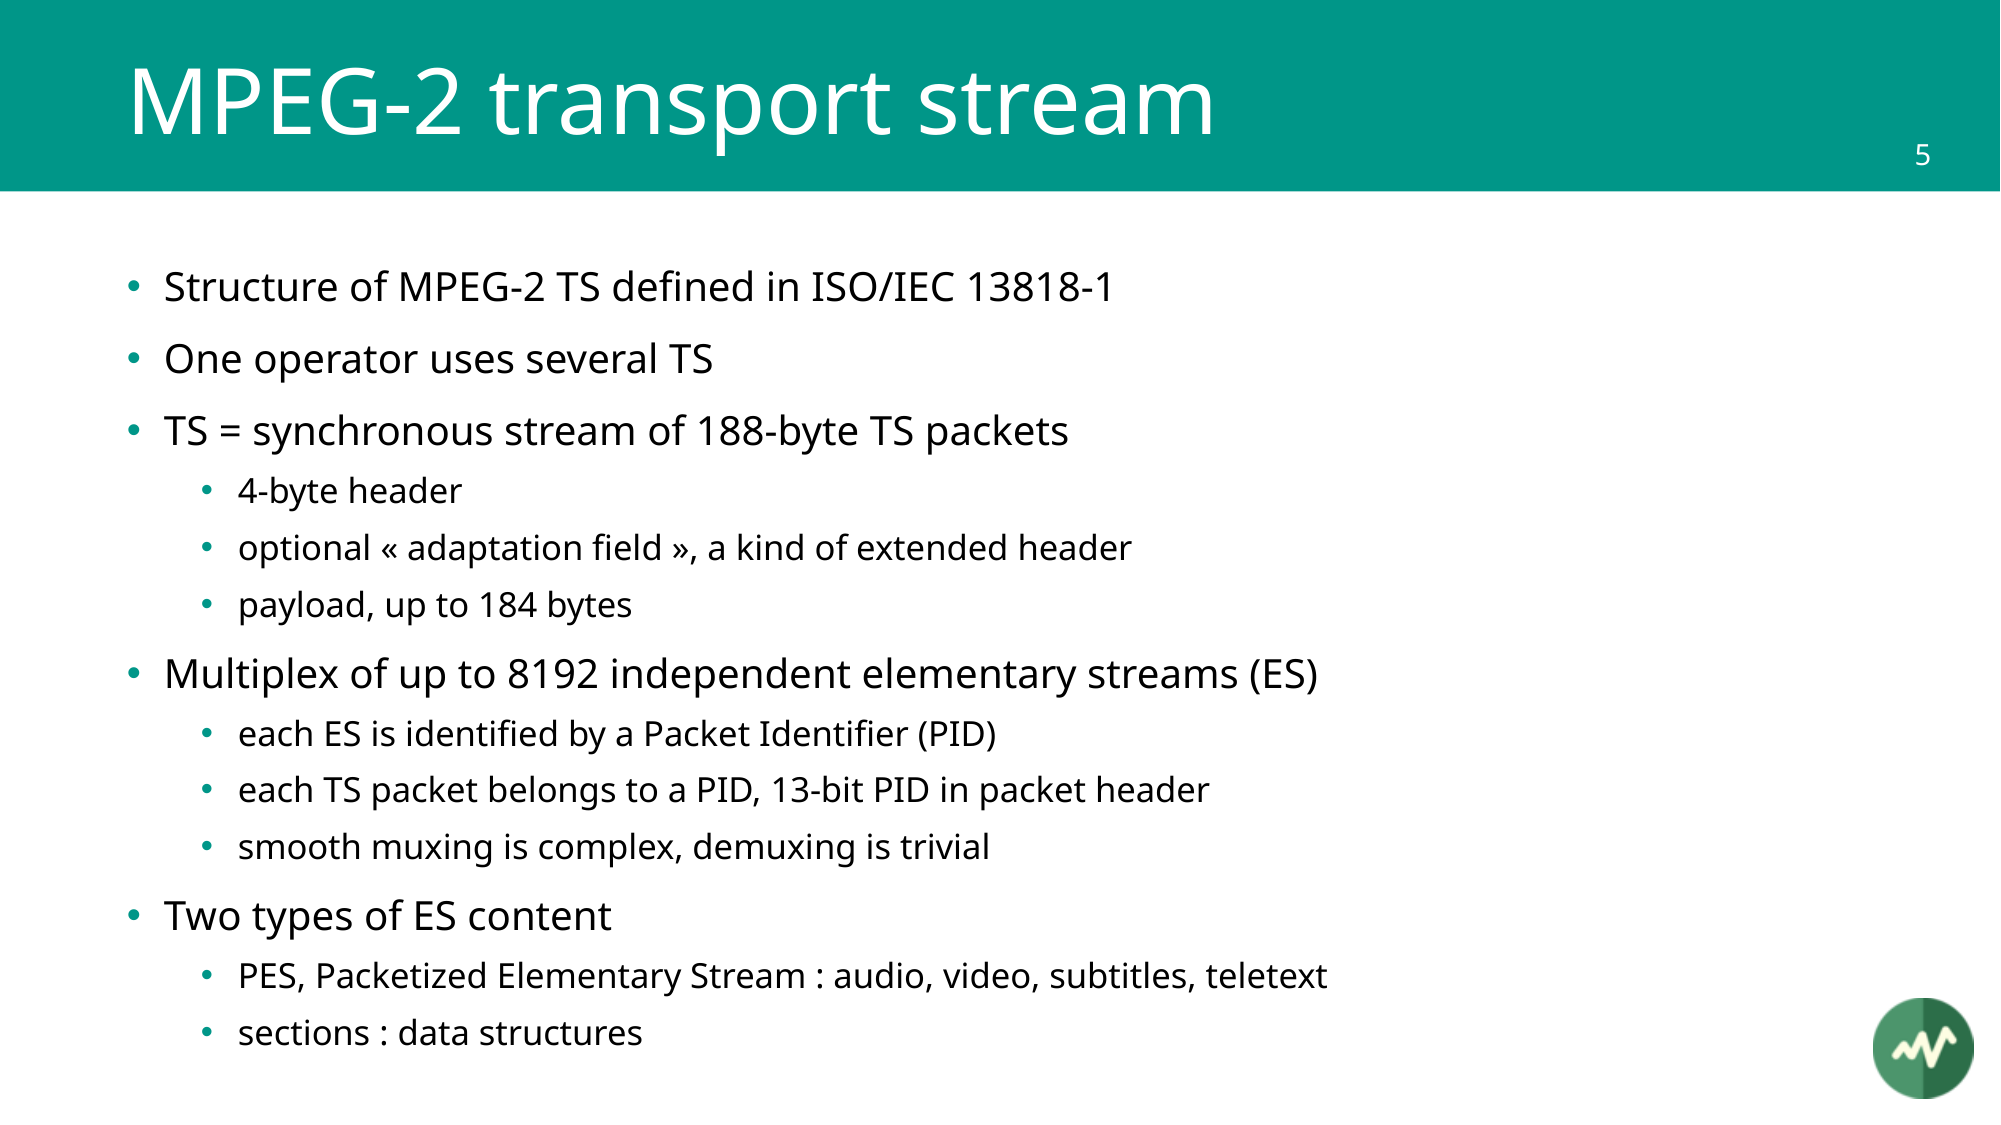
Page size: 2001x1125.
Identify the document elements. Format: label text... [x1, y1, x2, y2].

list Structure of MPEG-2 TS defined in ISO/IEC 13818-1 One operator uses several TS TS = synchronous stream of 188-byte TS packets 4-byte header optional « adaptation field », a kind of extended header payload, up to 184 bytes Multiplex of up to 8192 independent elementary streams (ES) each ES is identified by a Packet Identifier (PID) each TS packet belongs to a PID, 13-bit PID in packet header smooth muxing is complex, demuxing is trivial Two types of ES content PES, Packetized Elementary Stream : audio, video, subtitles, teletext sections : data structures [111, 244, 1812, 1071]
picture [1873, 998, 1974, 1099]
title MPEG-2 transport stream [111, 39, 1812, 171]
